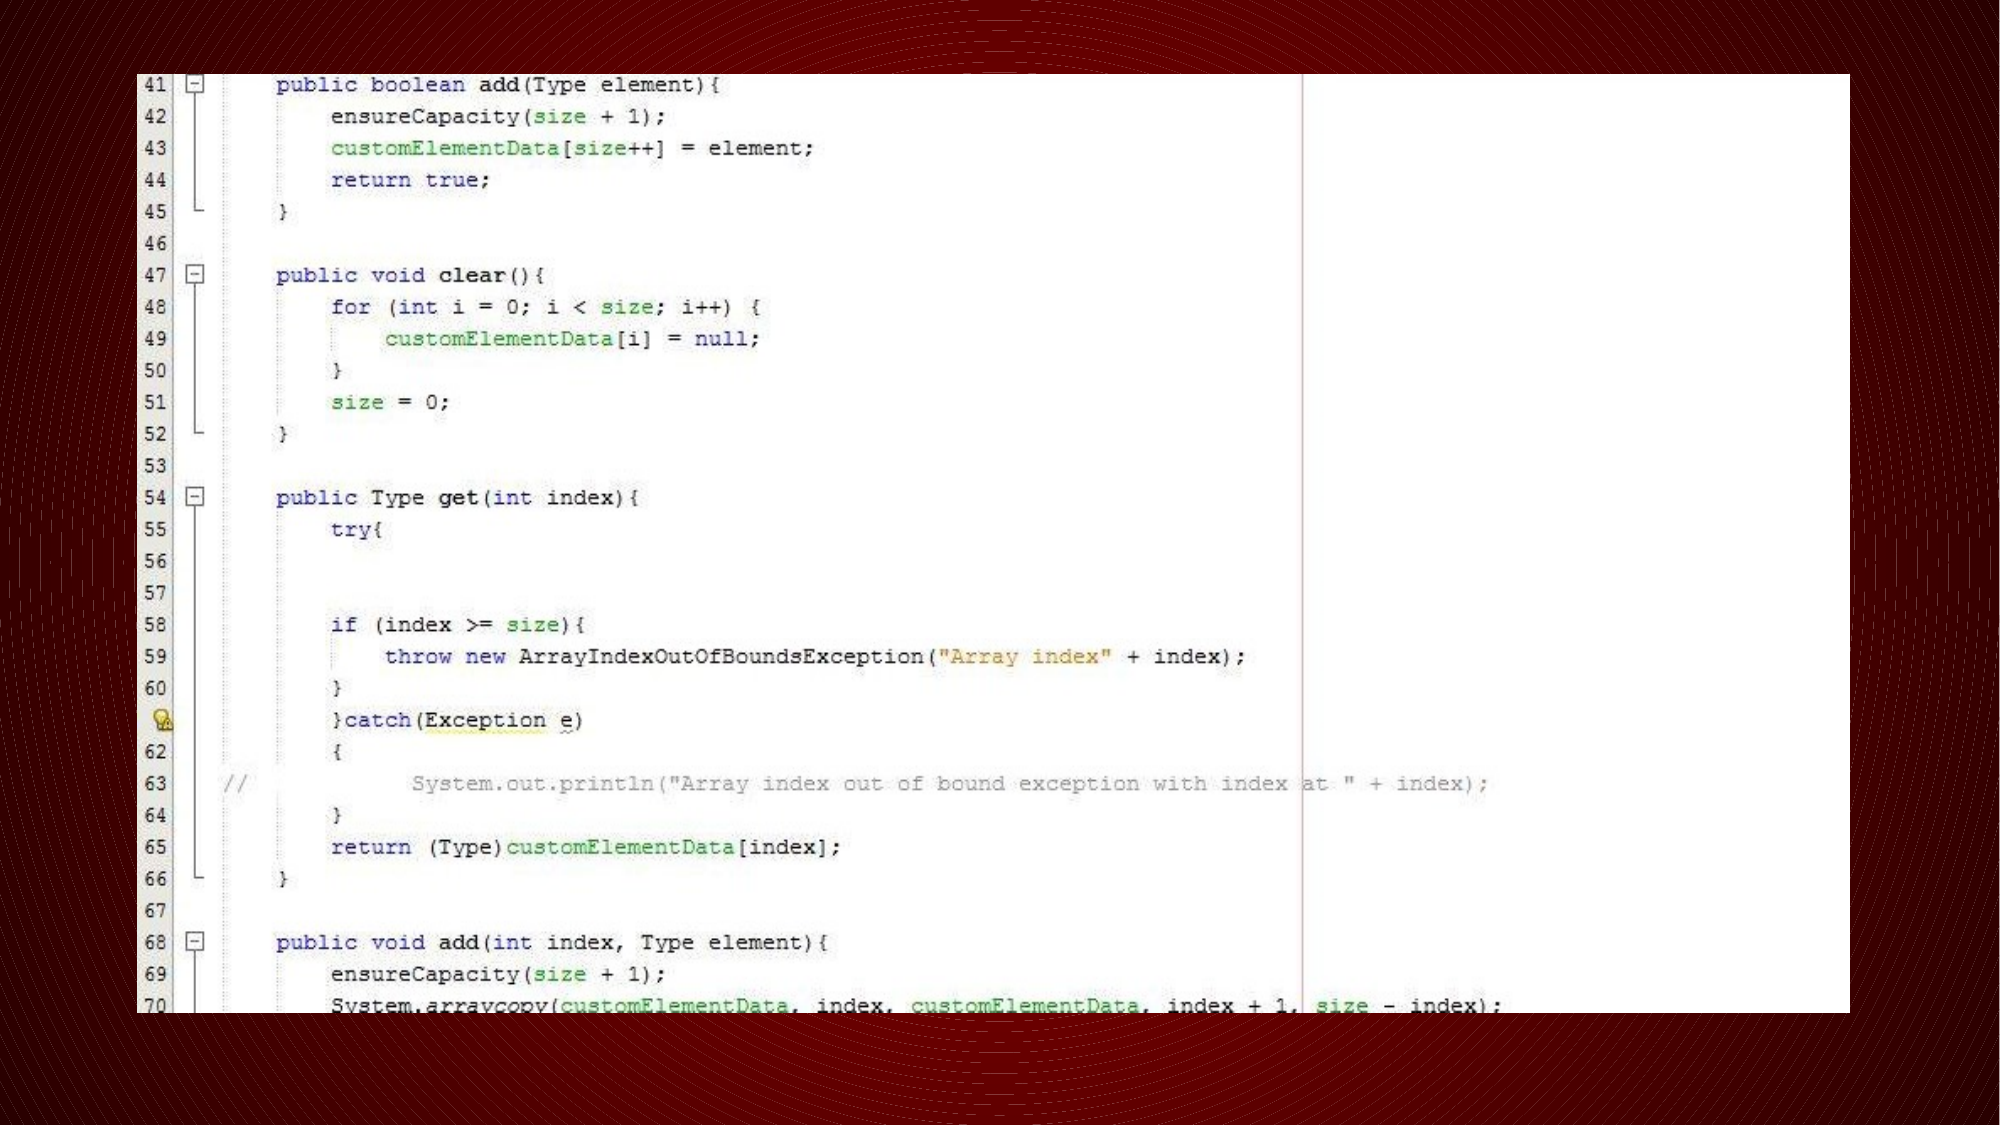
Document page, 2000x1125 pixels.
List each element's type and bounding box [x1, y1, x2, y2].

picture [136, 74, 1851, 1013]
